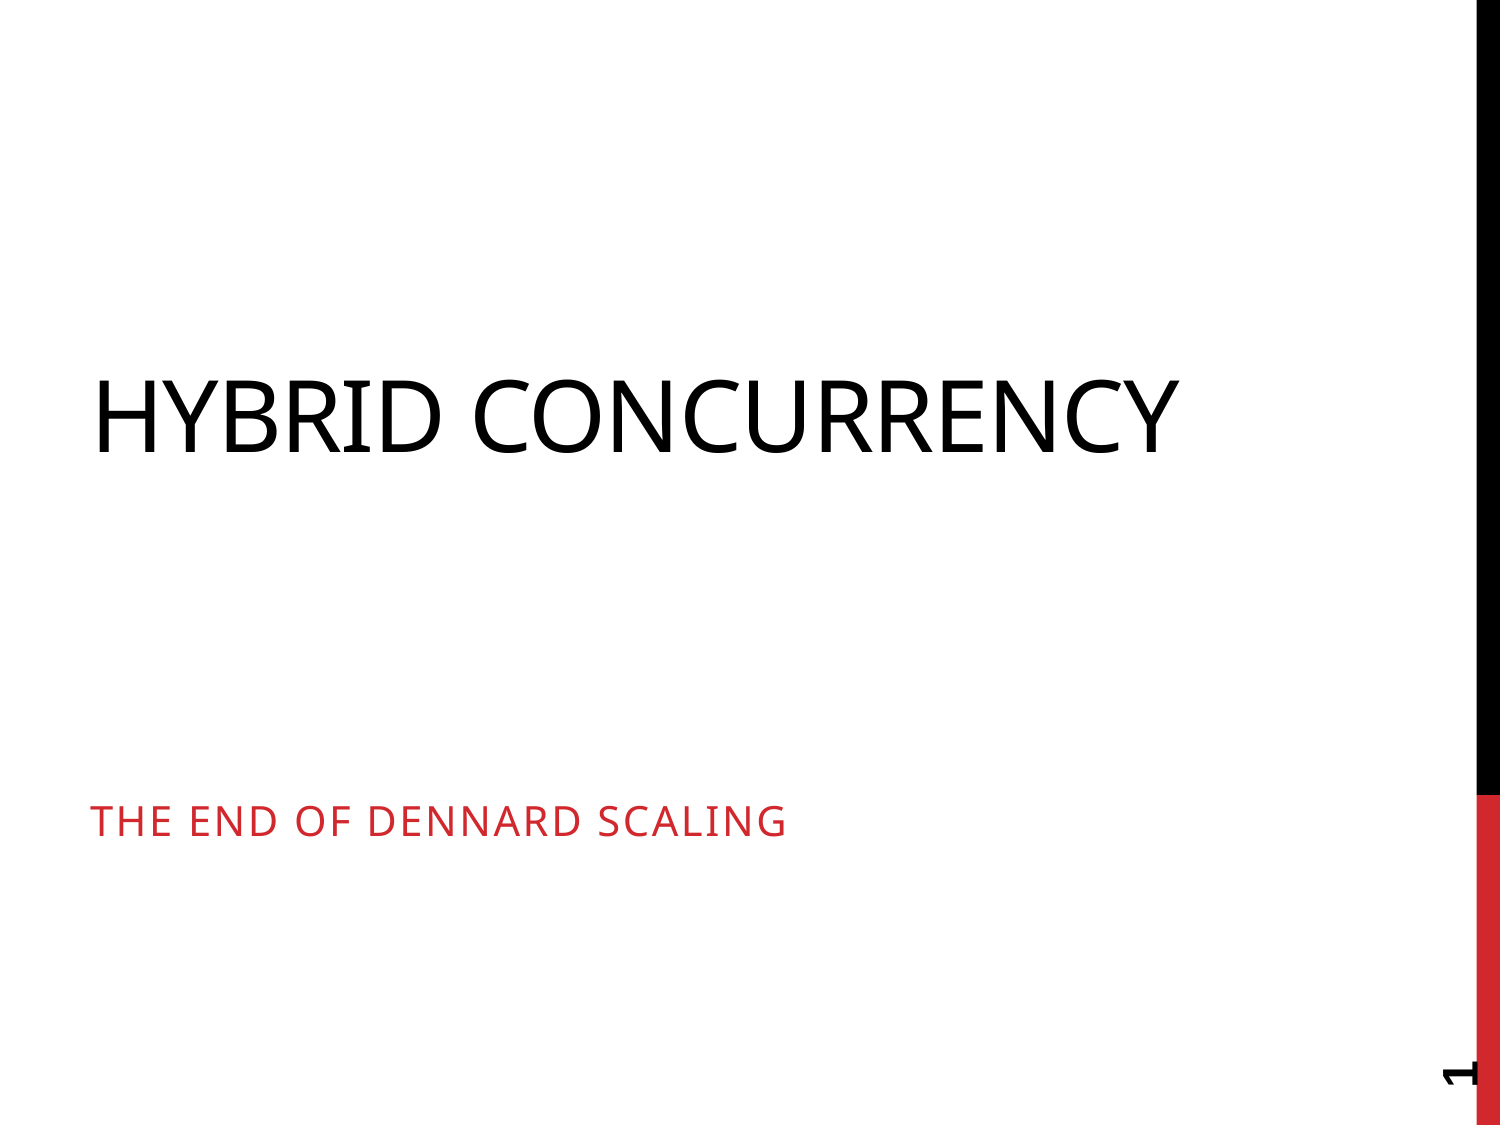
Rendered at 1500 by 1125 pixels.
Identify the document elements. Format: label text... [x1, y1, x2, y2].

slide_number 1 [1427, 887, 1488, 1104]
subtitle The end of Dennard scaling [75, 787, 1200, 938]
title Hybrid concurrency [75, 37, 1350, 788]
